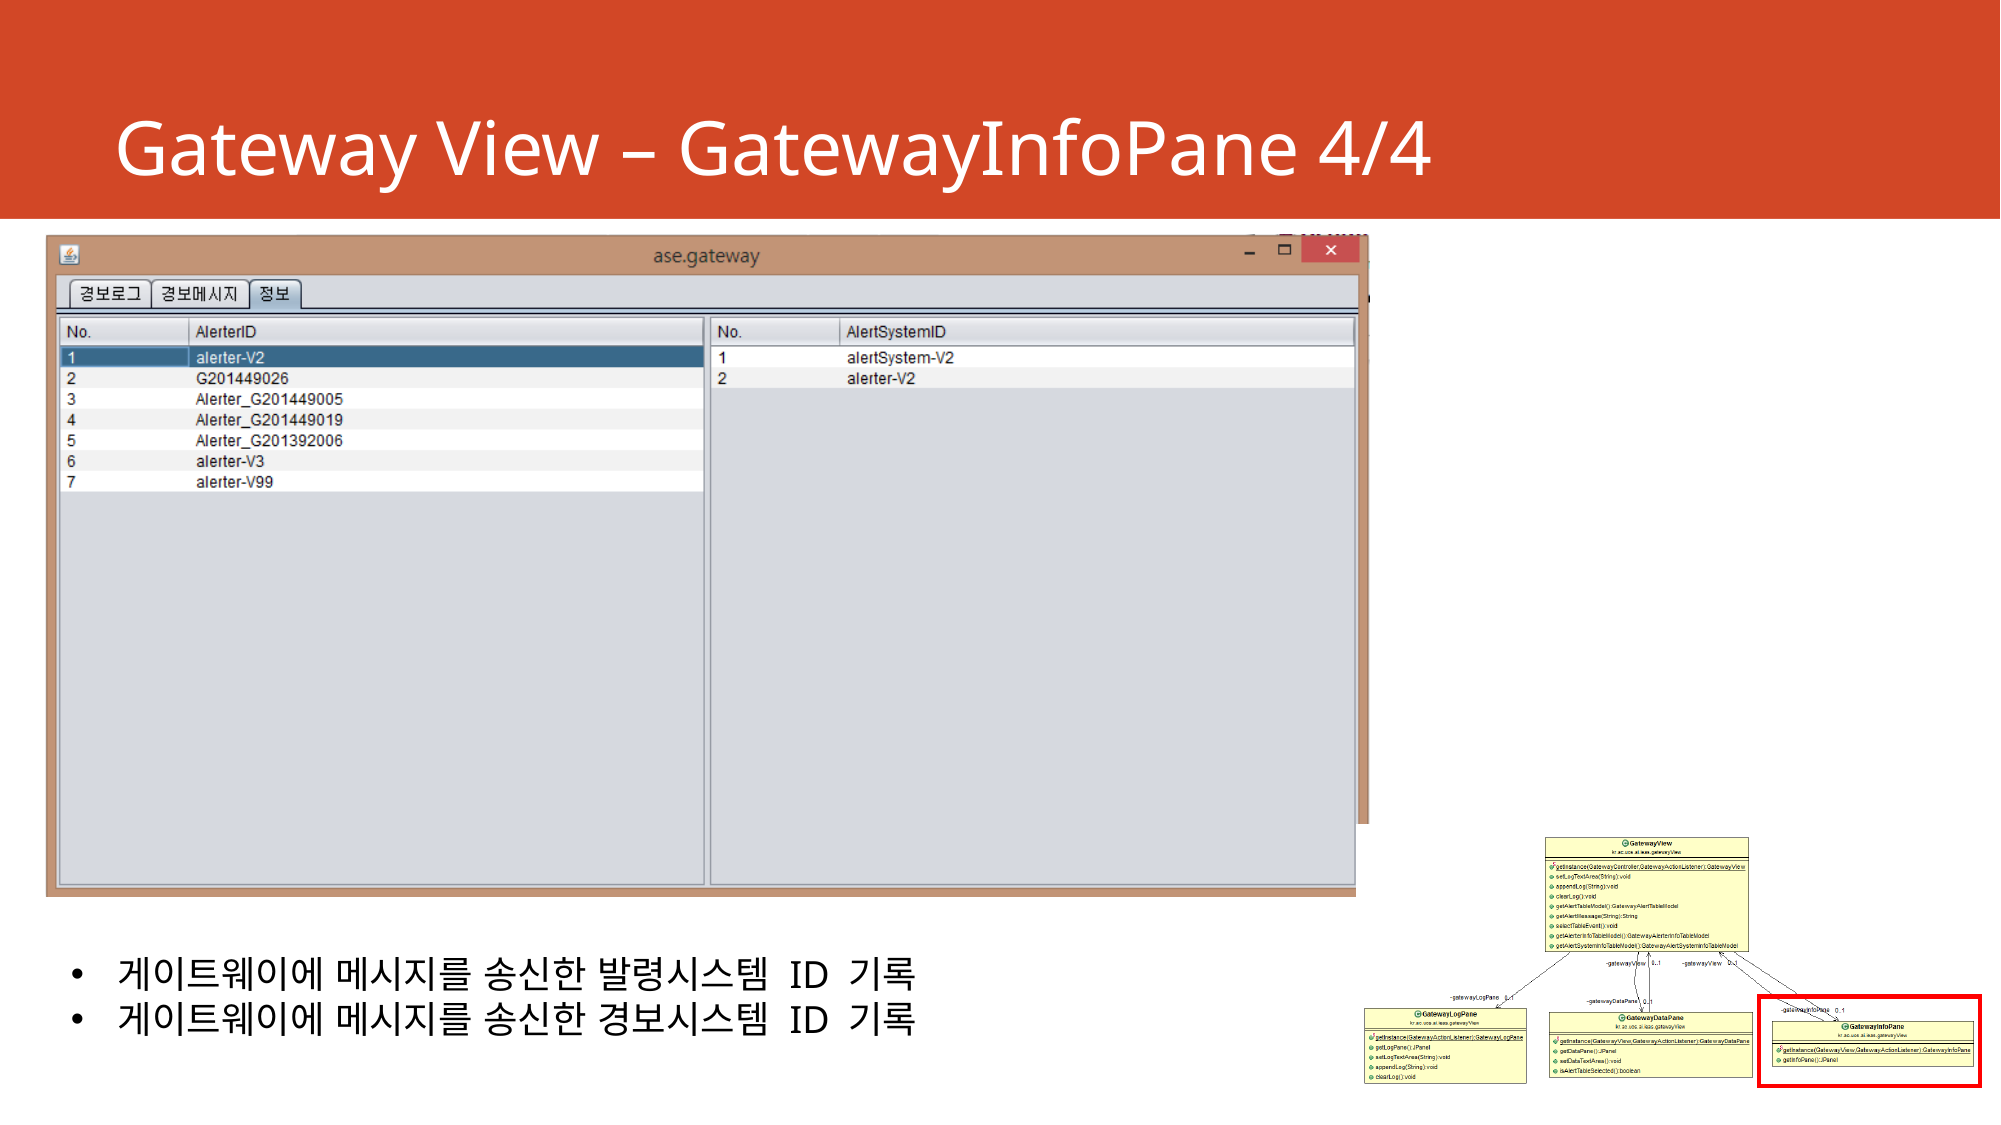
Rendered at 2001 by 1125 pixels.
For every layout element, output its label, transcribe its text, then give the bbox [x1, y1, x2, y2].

title Gateway View – GatewayInfoPane 4/4 [99, 0, 1863, 199]
picture [45, 234, 1370, 897]
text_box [1356, 824, 1980, 1089]
slide_number 11 [1325, 1042, 1863, 1103]
text_box 게이트웨이에 메시지를 송신한 발령시스템 ID 기록 게이트웨이에 메시지를 송신한 경보시스템 ID 기록 [55, 943, 1240, 1049]
